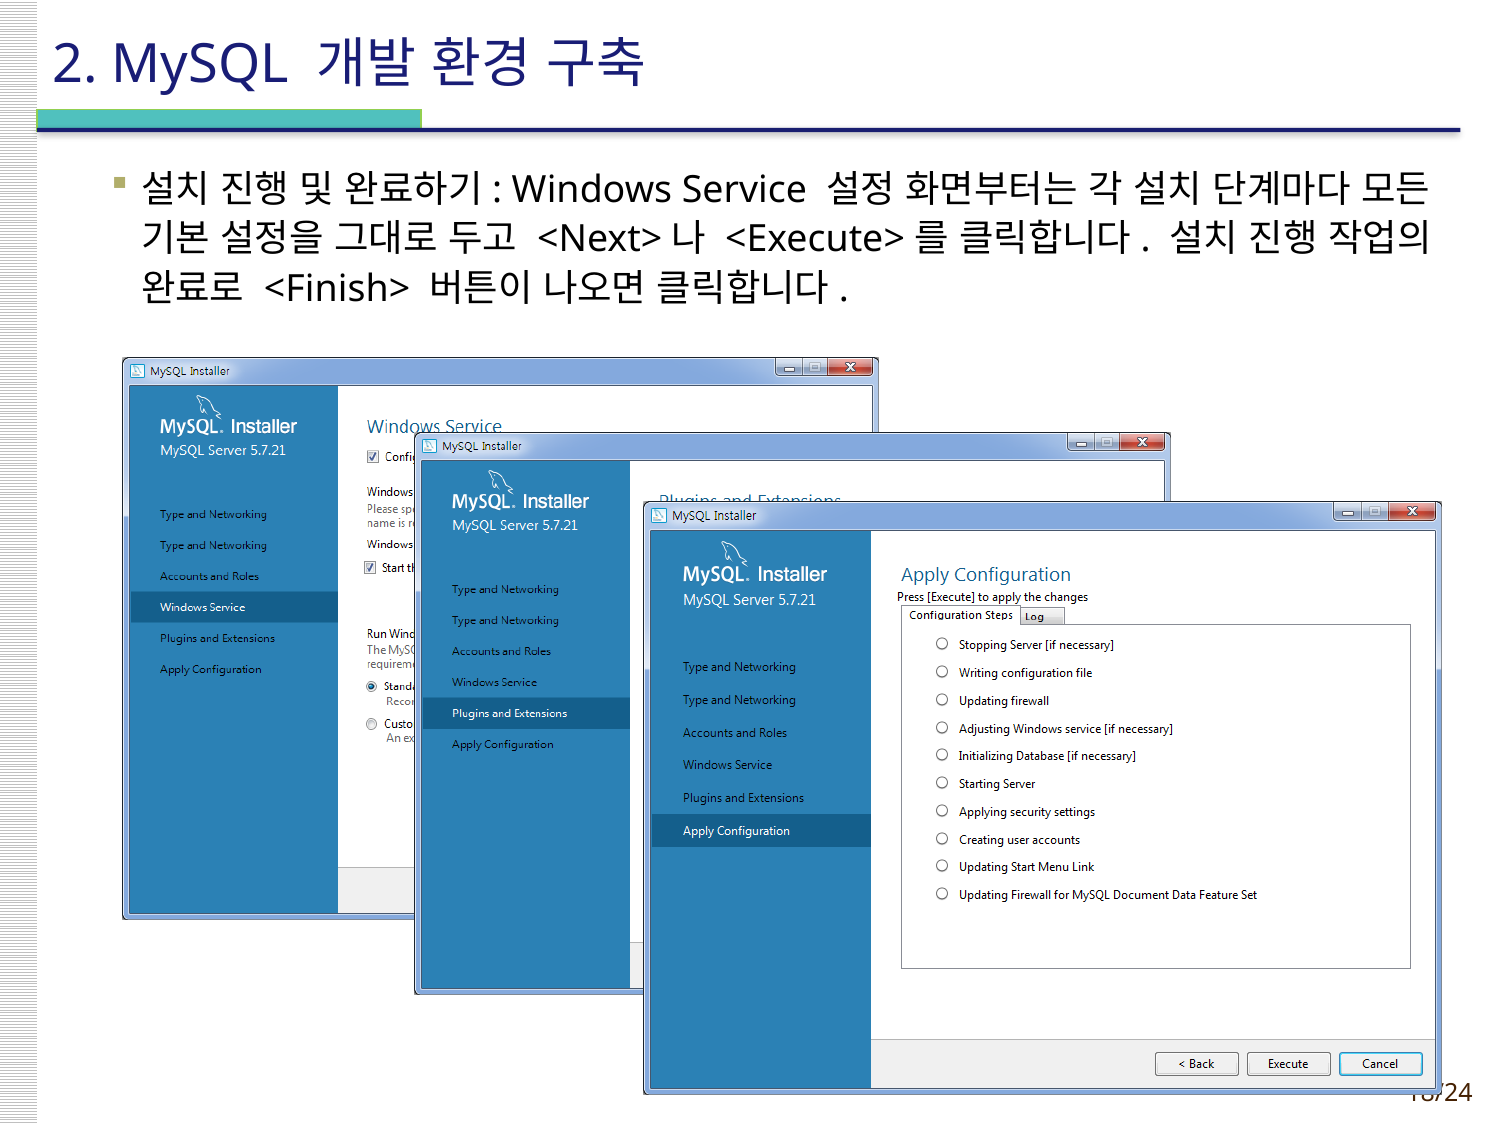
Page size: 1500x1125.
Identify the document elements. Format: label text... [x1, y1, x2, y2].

title 2. MySQL 개발 환경 구축 [37, 13, 1278, 109]
picture [121, 357, 1442, 1095]
list 설치 진행 및 완료하기: Windows Service 설정 화면부터는 각 설치 단계마다 모든 기본 설정을 그대로 두고 <Next>나 <Execute>를 클릭합니다. 설치 진행 작업의 완료로 <Finish> 버튼이 나오면 클릭합니다. [37, 152, 1463, 1091]
